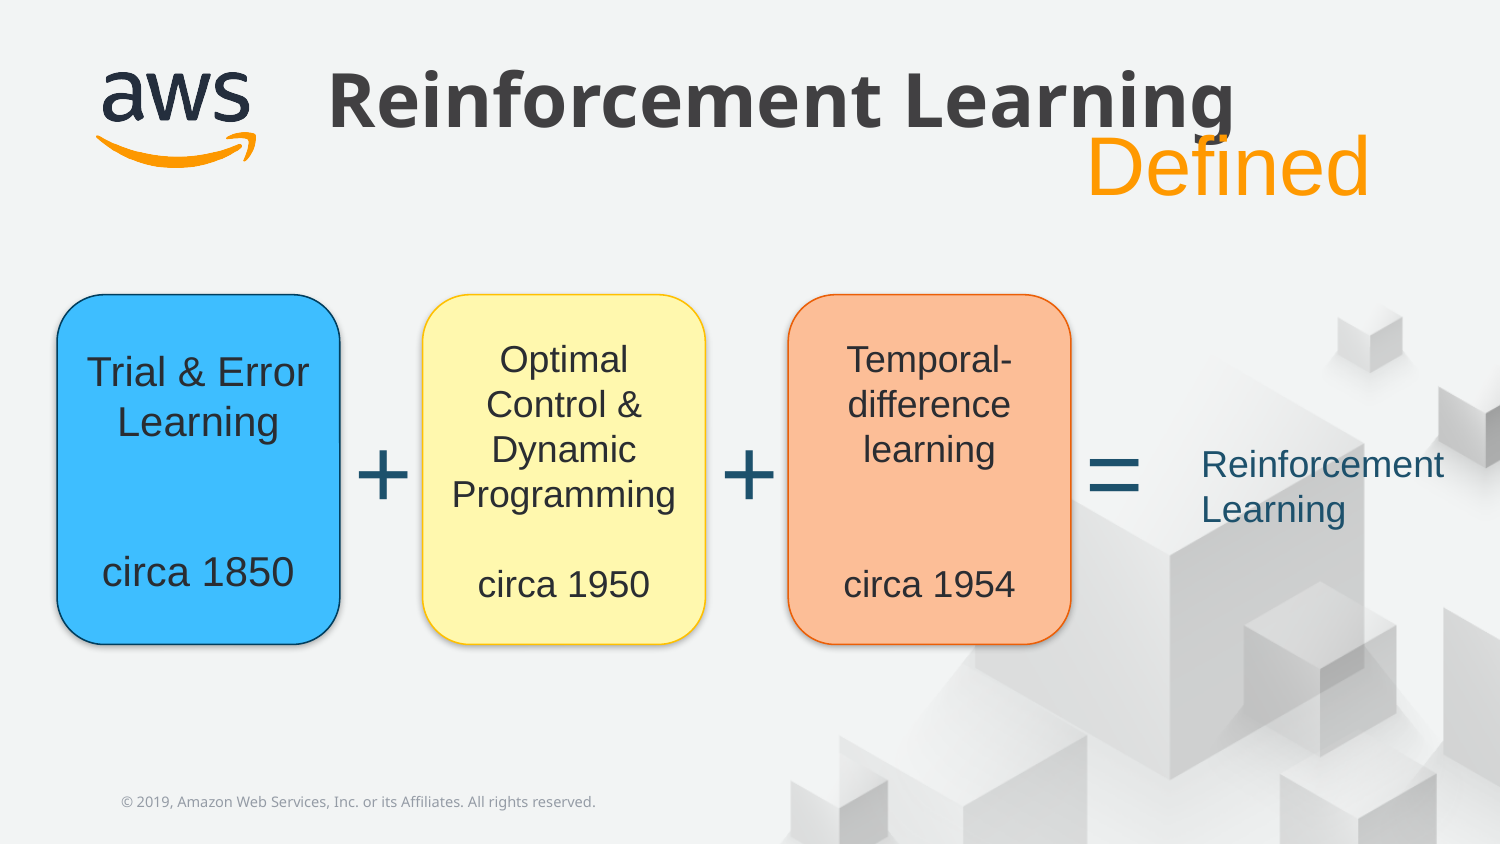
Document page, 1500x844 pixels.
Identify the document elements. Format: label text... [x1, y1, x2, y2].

text_box Reinforcement Learning [1186, 432, 1500, 538]
text_box Trial & Error Learning circa 1850 [56, 293, 341, 646]
text_box © 2019, Amazon Web Services, Inc. or its Affiliates. All rights reserved. [121, 793, 618, 811]
text_box Optimal Control & Dynamic Programming circa 1950 [421, 293, 707, 646]
text_box Temporal-difference learning circa 1954 [787, 293, 1072, 646]
picture [0, 0, 1500, 844]
text_box Reinforcement Learning [311, 45, 1374, 126]
text_box Defined [1070, 104, 1435, 220]
text_box + [705, 401, 766, 537]
text_box = [1070, 401, 1131, 537]
text_box + [339, 401, 400, 537]
